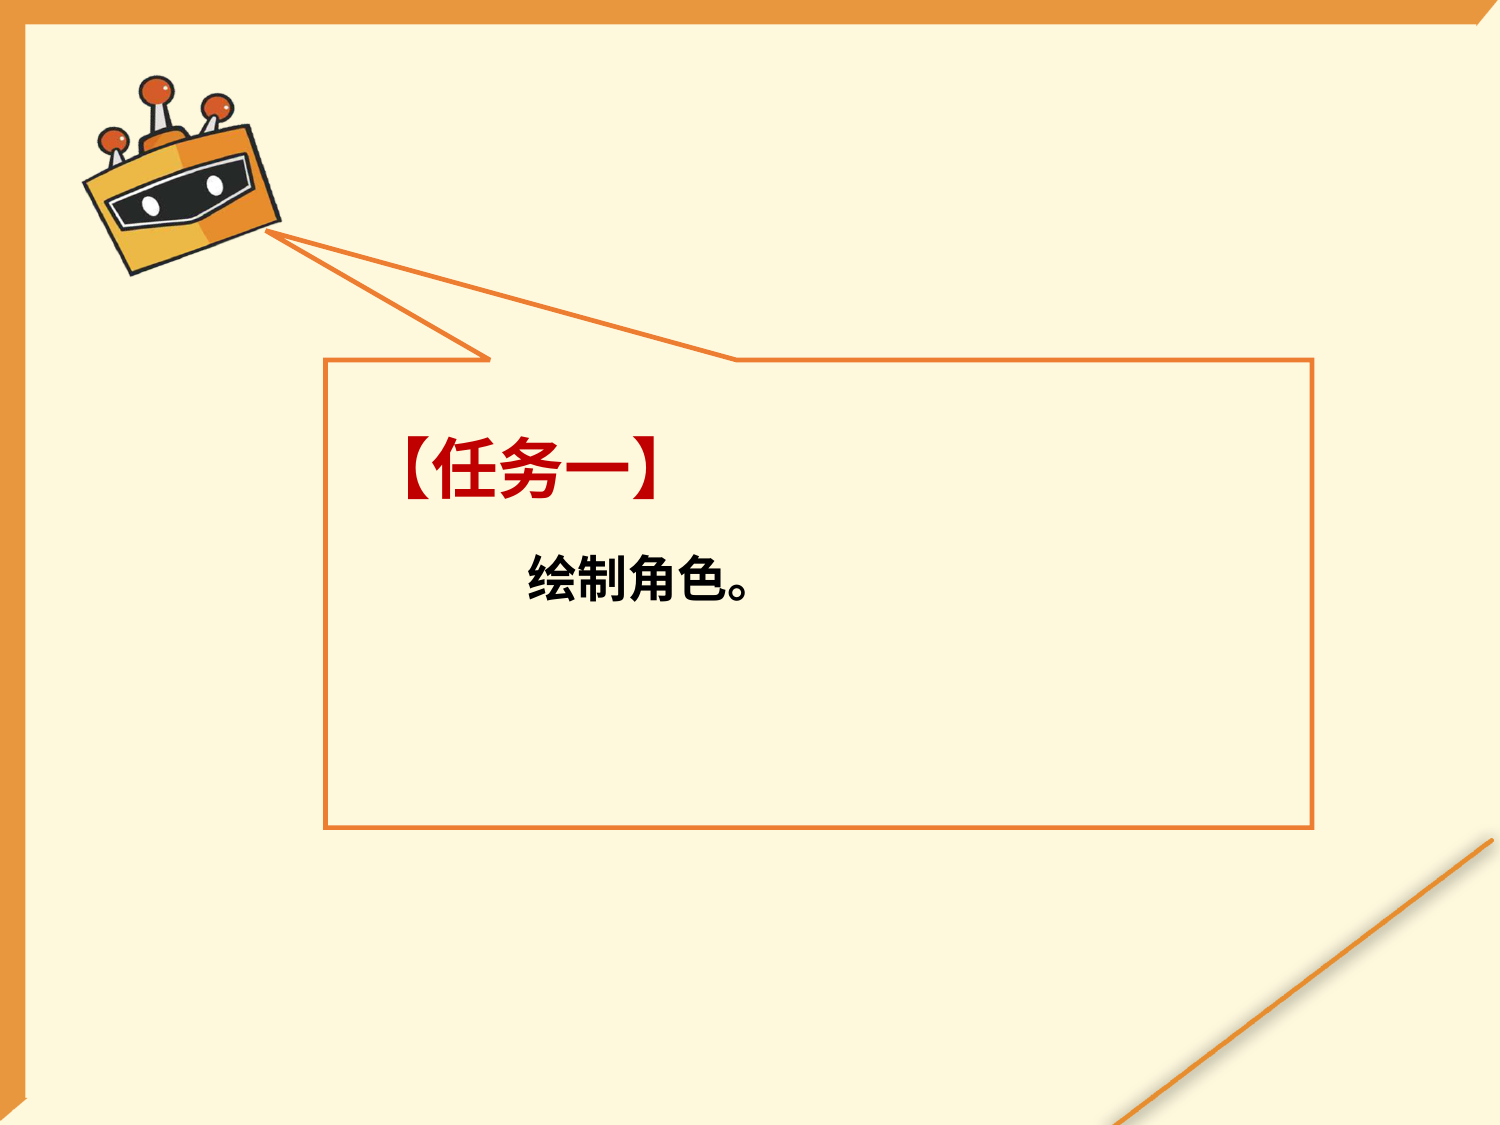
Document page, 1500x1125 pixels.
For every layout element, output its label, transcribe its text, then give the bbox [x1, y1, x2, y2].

picture [0, 0, 1500, 1125]
text_box 绘制角色。 [399, 540, 793, 616]
text_box 【任务一】 [349, 379, 714, 514]
text_box [265, 229, 1314, 829]
